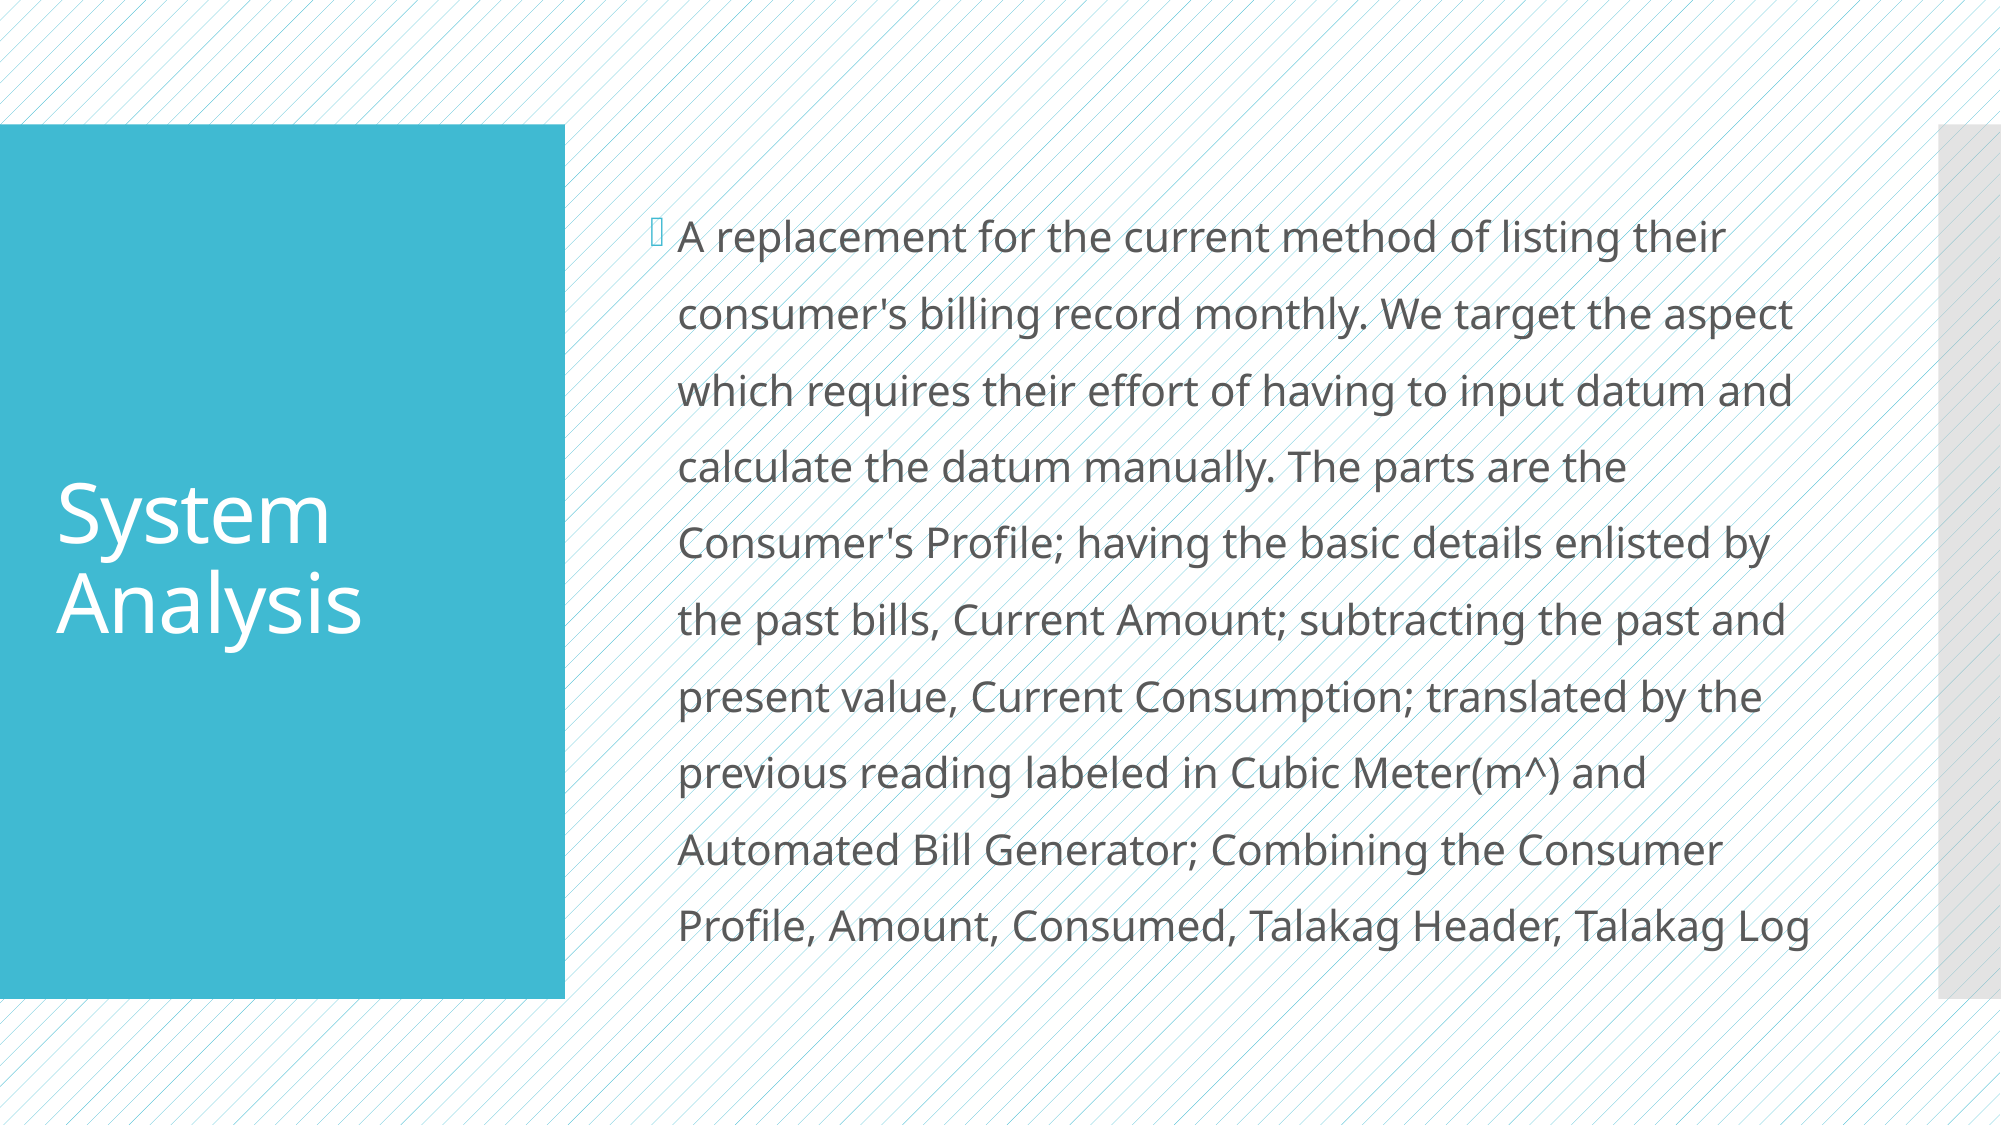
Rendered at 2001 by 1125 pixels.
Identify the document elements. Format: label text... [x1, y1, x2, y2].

title System Analysis [41, 184, 525, 940]
list A replacement for the current method of listing their consumer's billing record monthly. We target the aspect which requires their effort of having to input datum and calculate the datum manually. The parts are the Consumer's Profile; having the basic details enlisted by the past bills, Current Amount; subtracting the past and present value, Current Consumption; translated by the previous reading labeled in Cubic Meter(m^) and Automated Bill Generator; Combining the Consumer Profile, Amount, Consumed, Talakag Header, Talakag Log [634, 177, 1835, 1018]
